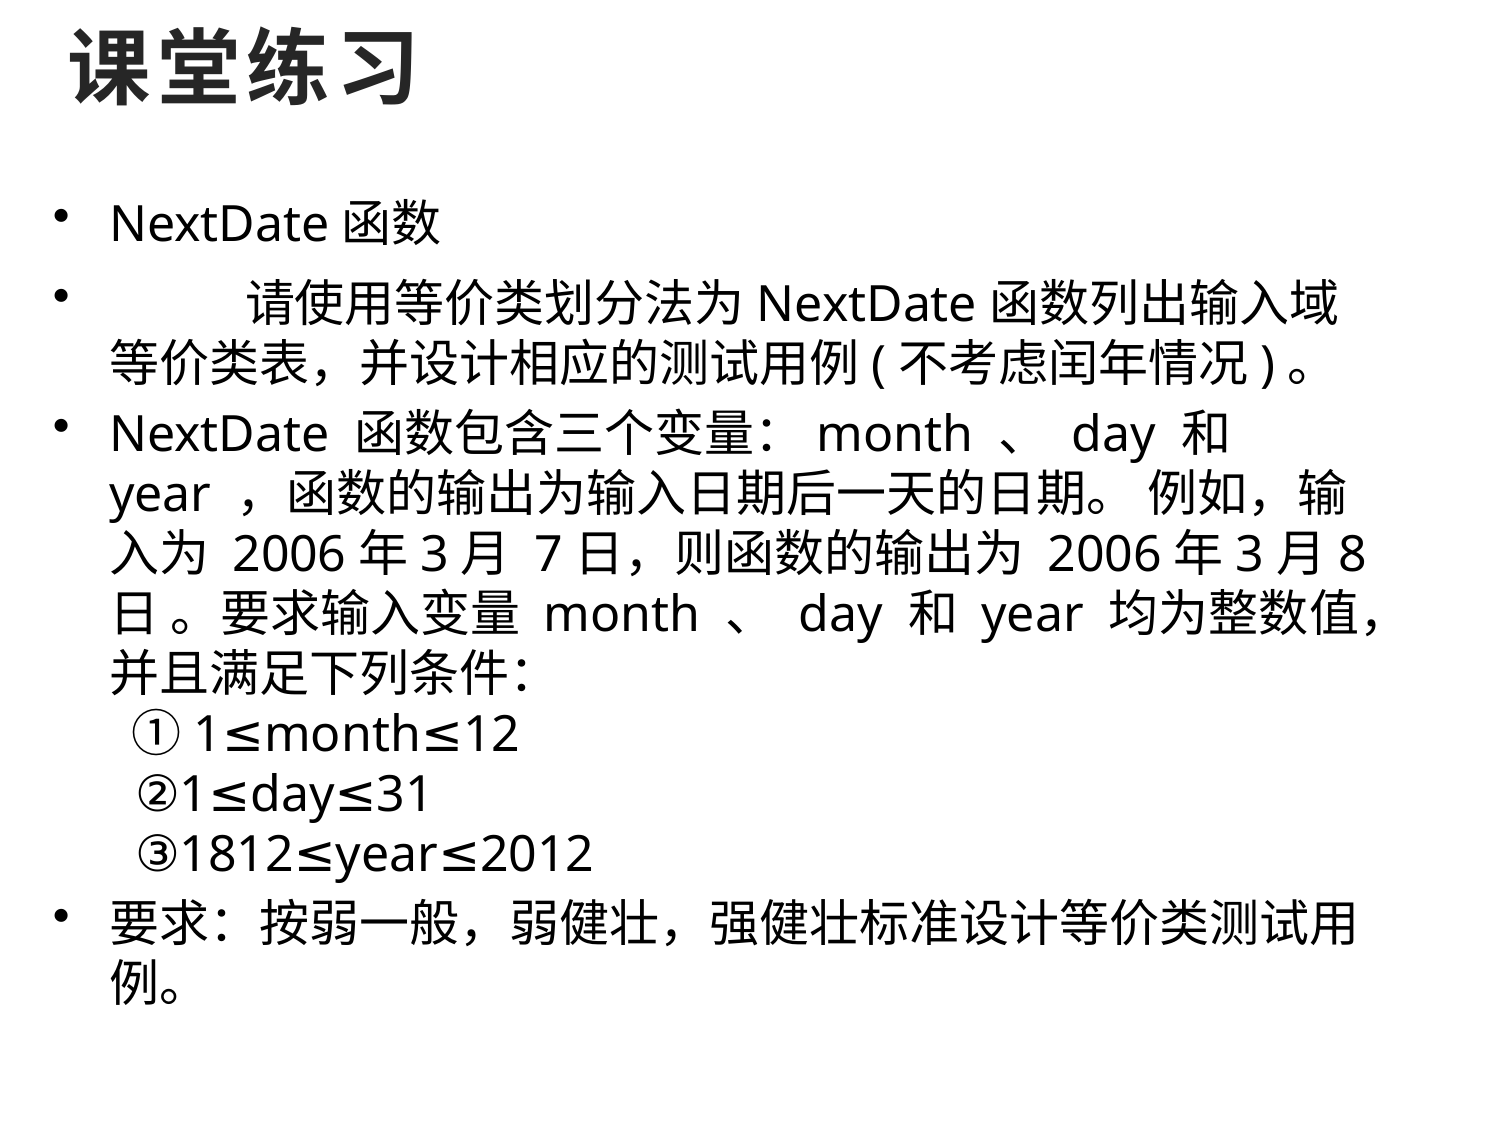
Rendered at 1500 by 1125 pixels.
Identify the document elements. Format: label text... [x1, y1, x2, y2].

title 课堂练习 [52, 7, 1403, 124]
text_box NextDate函数 请使用等价类划分法为NextDate函数列出输入域等价类表，并设计相应的测试用例(不考虑闰年情况)。 NextDate 函数包含三个变量：month 、 day 和 year ，函数的输出为输入日期后一天的日期。 例如，输入为 2006年3月 7日，则函数的输出为 2006年3月8日 。要求输入变量 month 、 day 和 year 均为整数值，并且满足下列条件： ①1≤month≤12 ②1≤day≤31 ③1812≤year≤2012 要求：按弱一般，弱健壮，强健壮标准设计等价类测试用例。 [38, 172, 1403, 1083]
